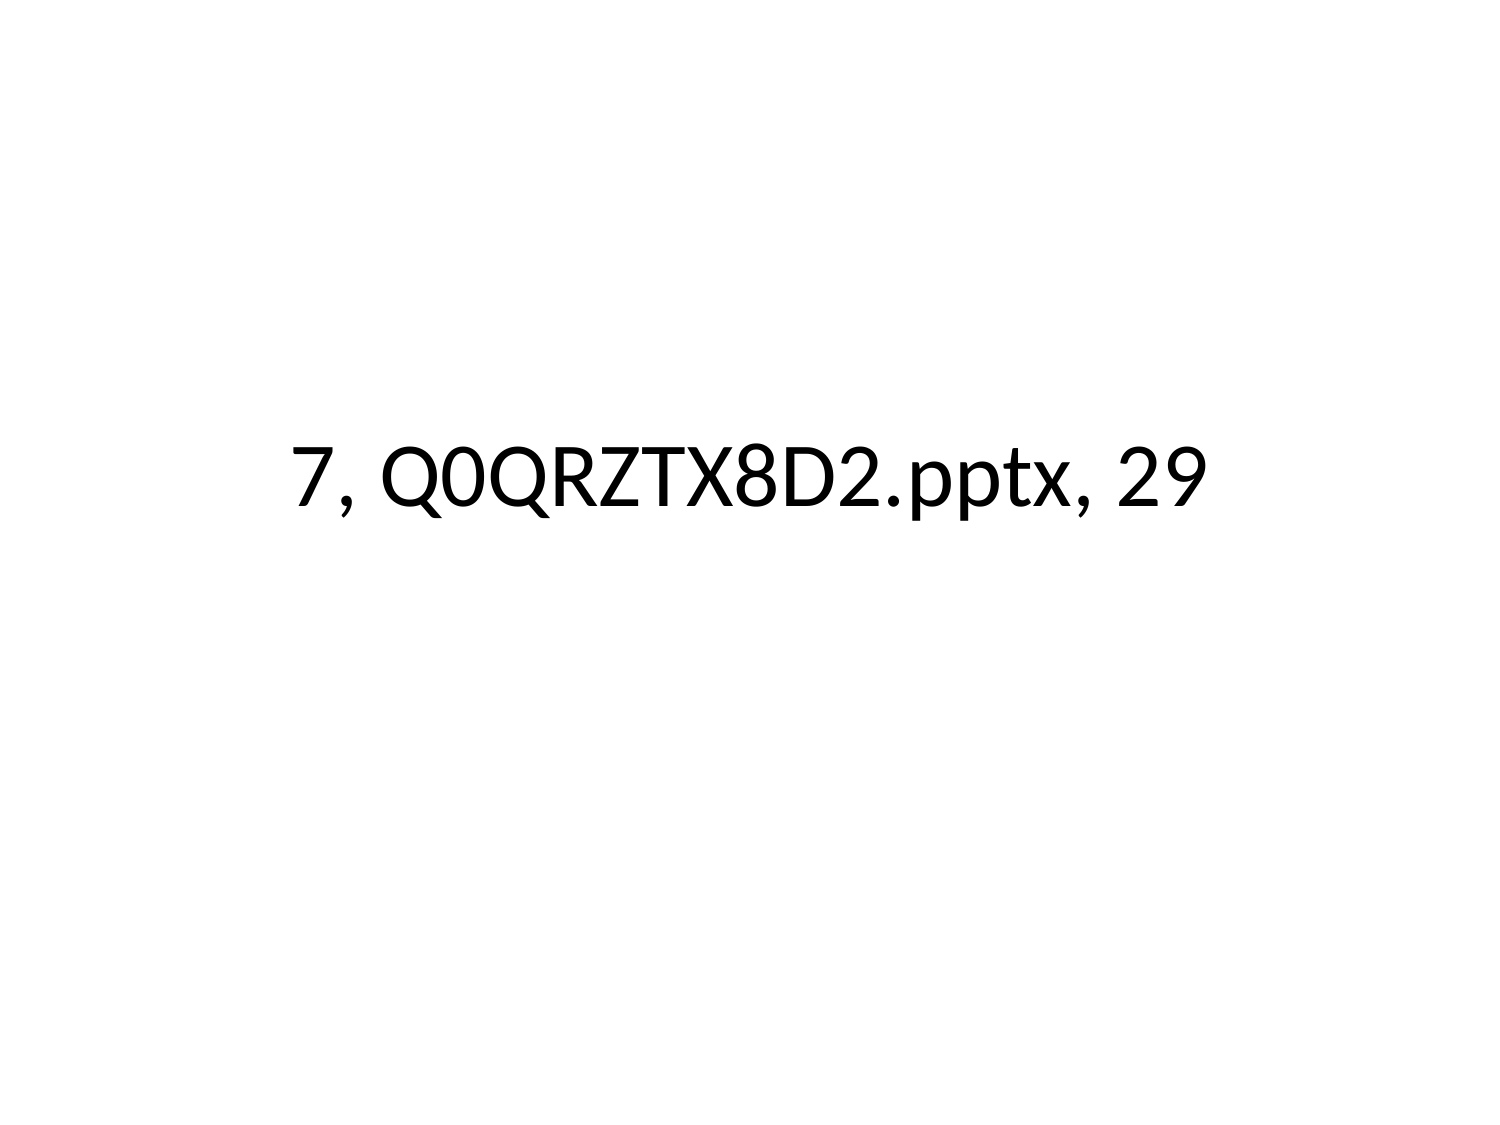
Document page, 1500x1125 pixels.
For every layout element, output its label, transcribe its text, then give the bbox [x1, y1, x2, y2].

title 7, Q0QRZTX8D2.pptx, 29 [112, 349, 1388, 591]
